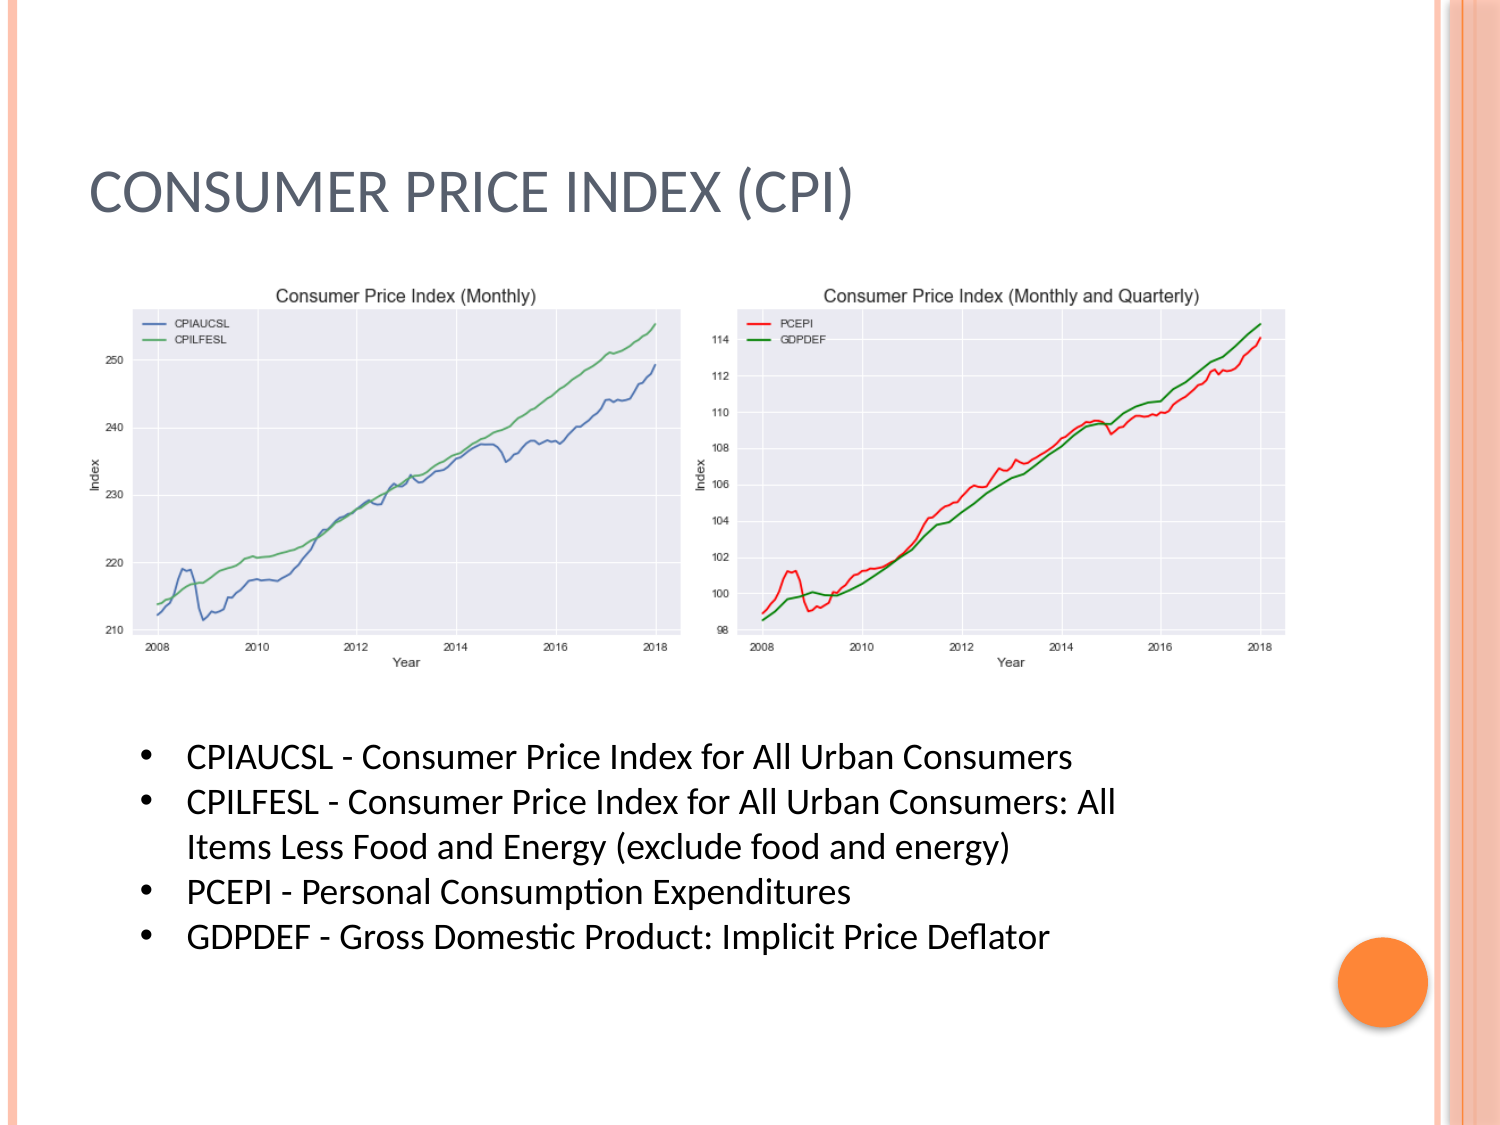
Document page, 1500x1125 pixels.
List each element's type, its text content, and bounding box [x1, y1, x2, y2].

text_box CPIAUCSL - Consumer Price Index for All Urban Consumers CPILFESL - Consumer Price Index for All Urban Consumers: All Items Less Food and Energy (exclude food and energy) PCEPI - Personal Consumption Expenditures GDPDEF - Gross Domestic Product: Implicit Price Deflator [125, 724, 1200, 1010]
title Consumer Price Index (CPI) [75, 45, 1300, 233]
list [74, 274, 1301, 684]
